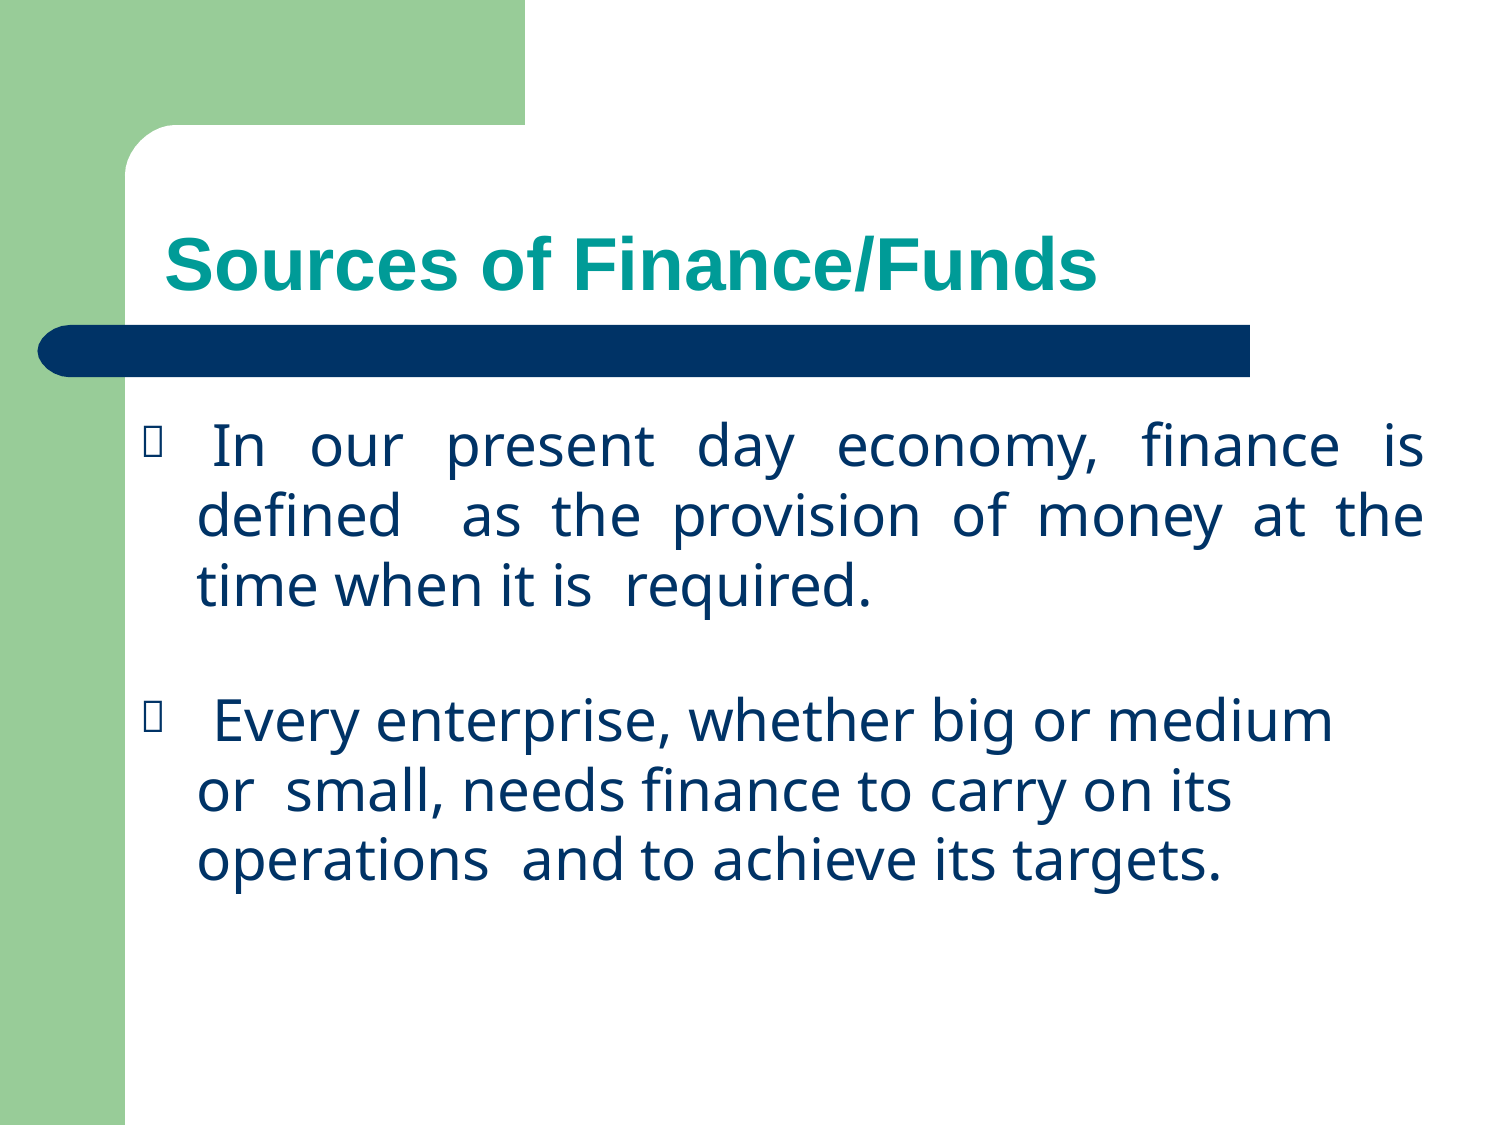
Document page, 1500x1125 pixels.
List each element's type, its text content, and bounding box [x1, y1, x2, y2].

title Sources of Finance/Funds [162, 212, 1104, 403]
text_box  [137, 686, 175, 742]
text_box  [137, 411, 175, 467]
text_box In our present day economy, finance is defined as the provision of money at the time when it is required. [193, 405, 1427, 618]
text_box Every enterprise, whether big or medium or small, needs finance to carry on its operations and to achieve its targets. [193, 680, 1388, 893]
